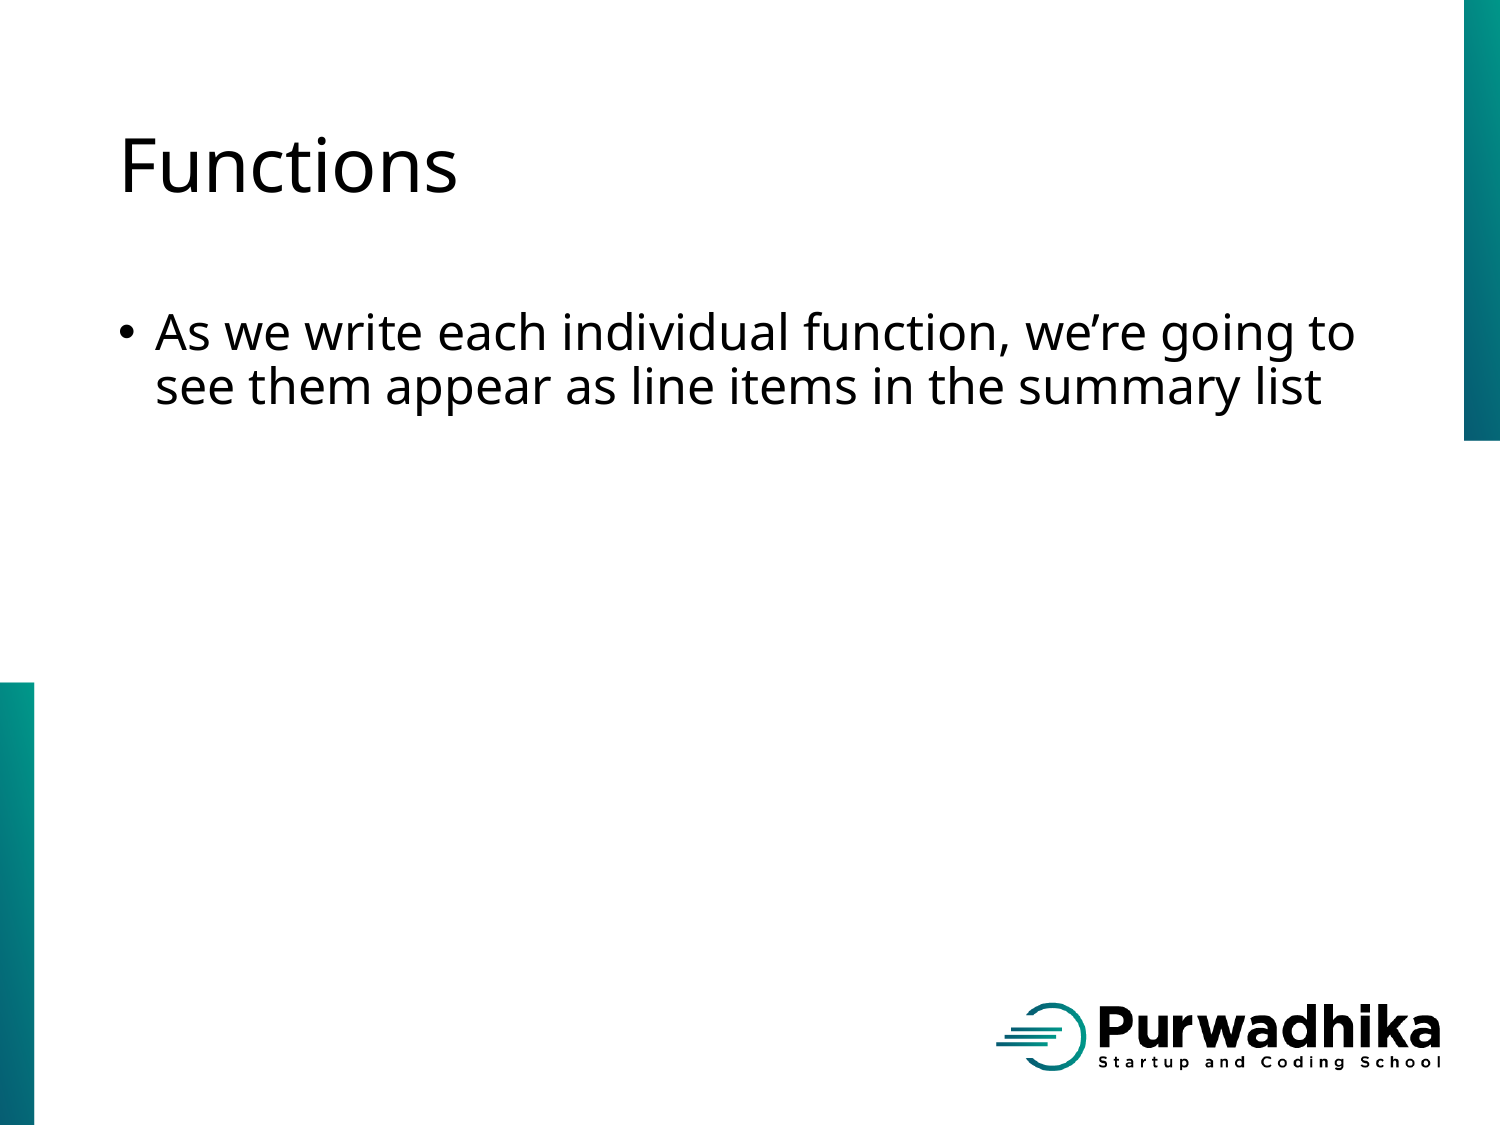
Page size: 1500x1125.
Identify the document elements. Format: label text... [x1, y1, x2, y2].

title Functions [103, 59, 1397, 278]
list As we write each individual function, we’re going to see them appear as line items in the summary list [103, 299, 1397, 984]
picture [0, 0, 1500, 1125]
